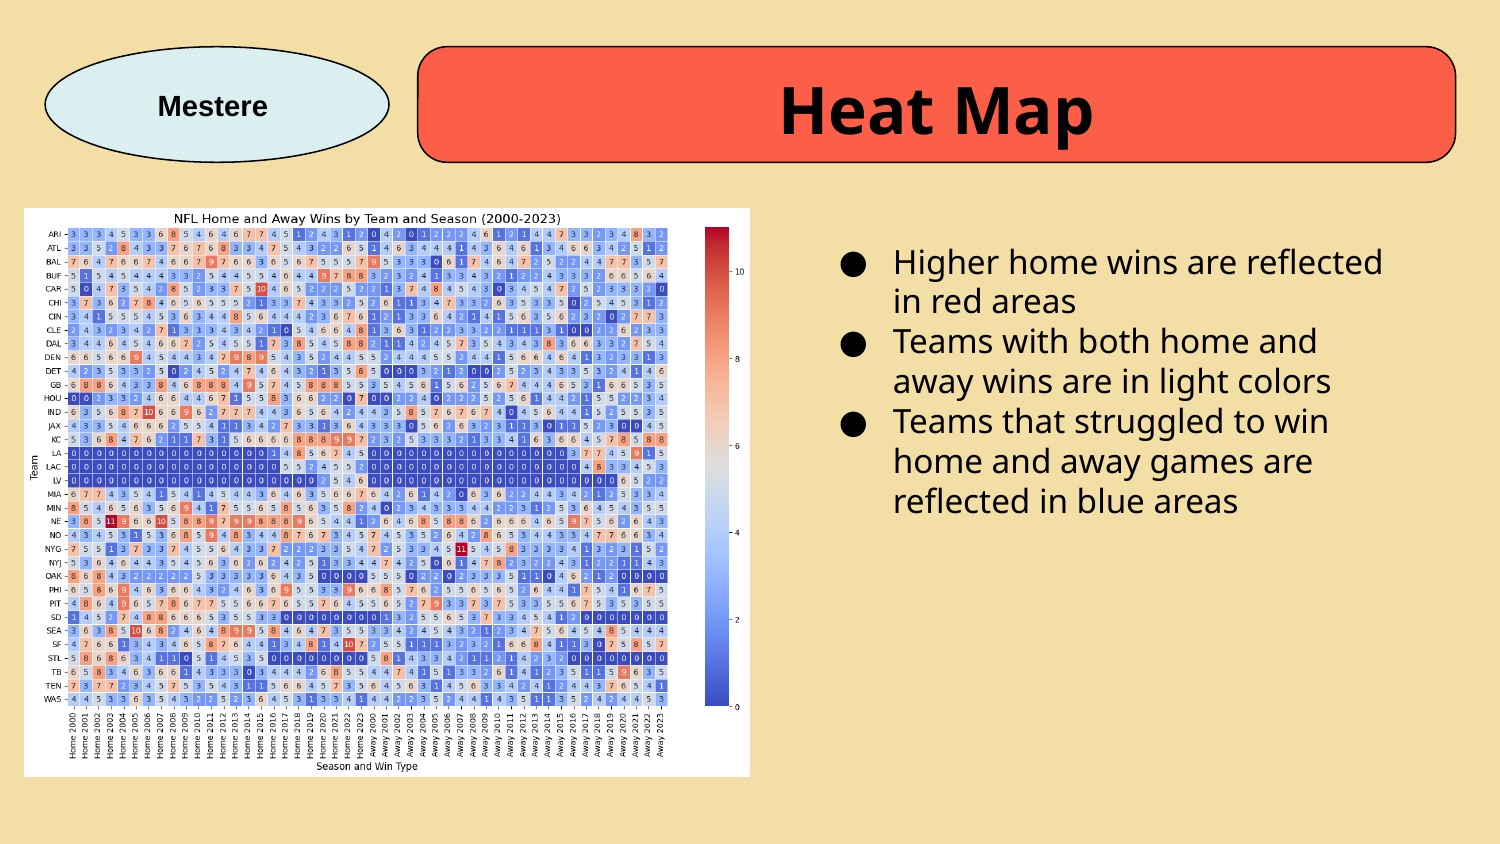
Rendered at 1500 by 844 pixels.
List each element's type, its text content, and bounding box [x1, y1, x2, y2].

list Higher home wins are reflected in red areas Teams with both home and away wins are in light colors Teams that struggled to win home and away games are reflected in blue areas [802, 225, 1422, 760]
title Heat Map [417, 53, 1456, 163]
subtitle Mestere [45, 46, 389, 163]
picture [24, 208, 751, 777]
